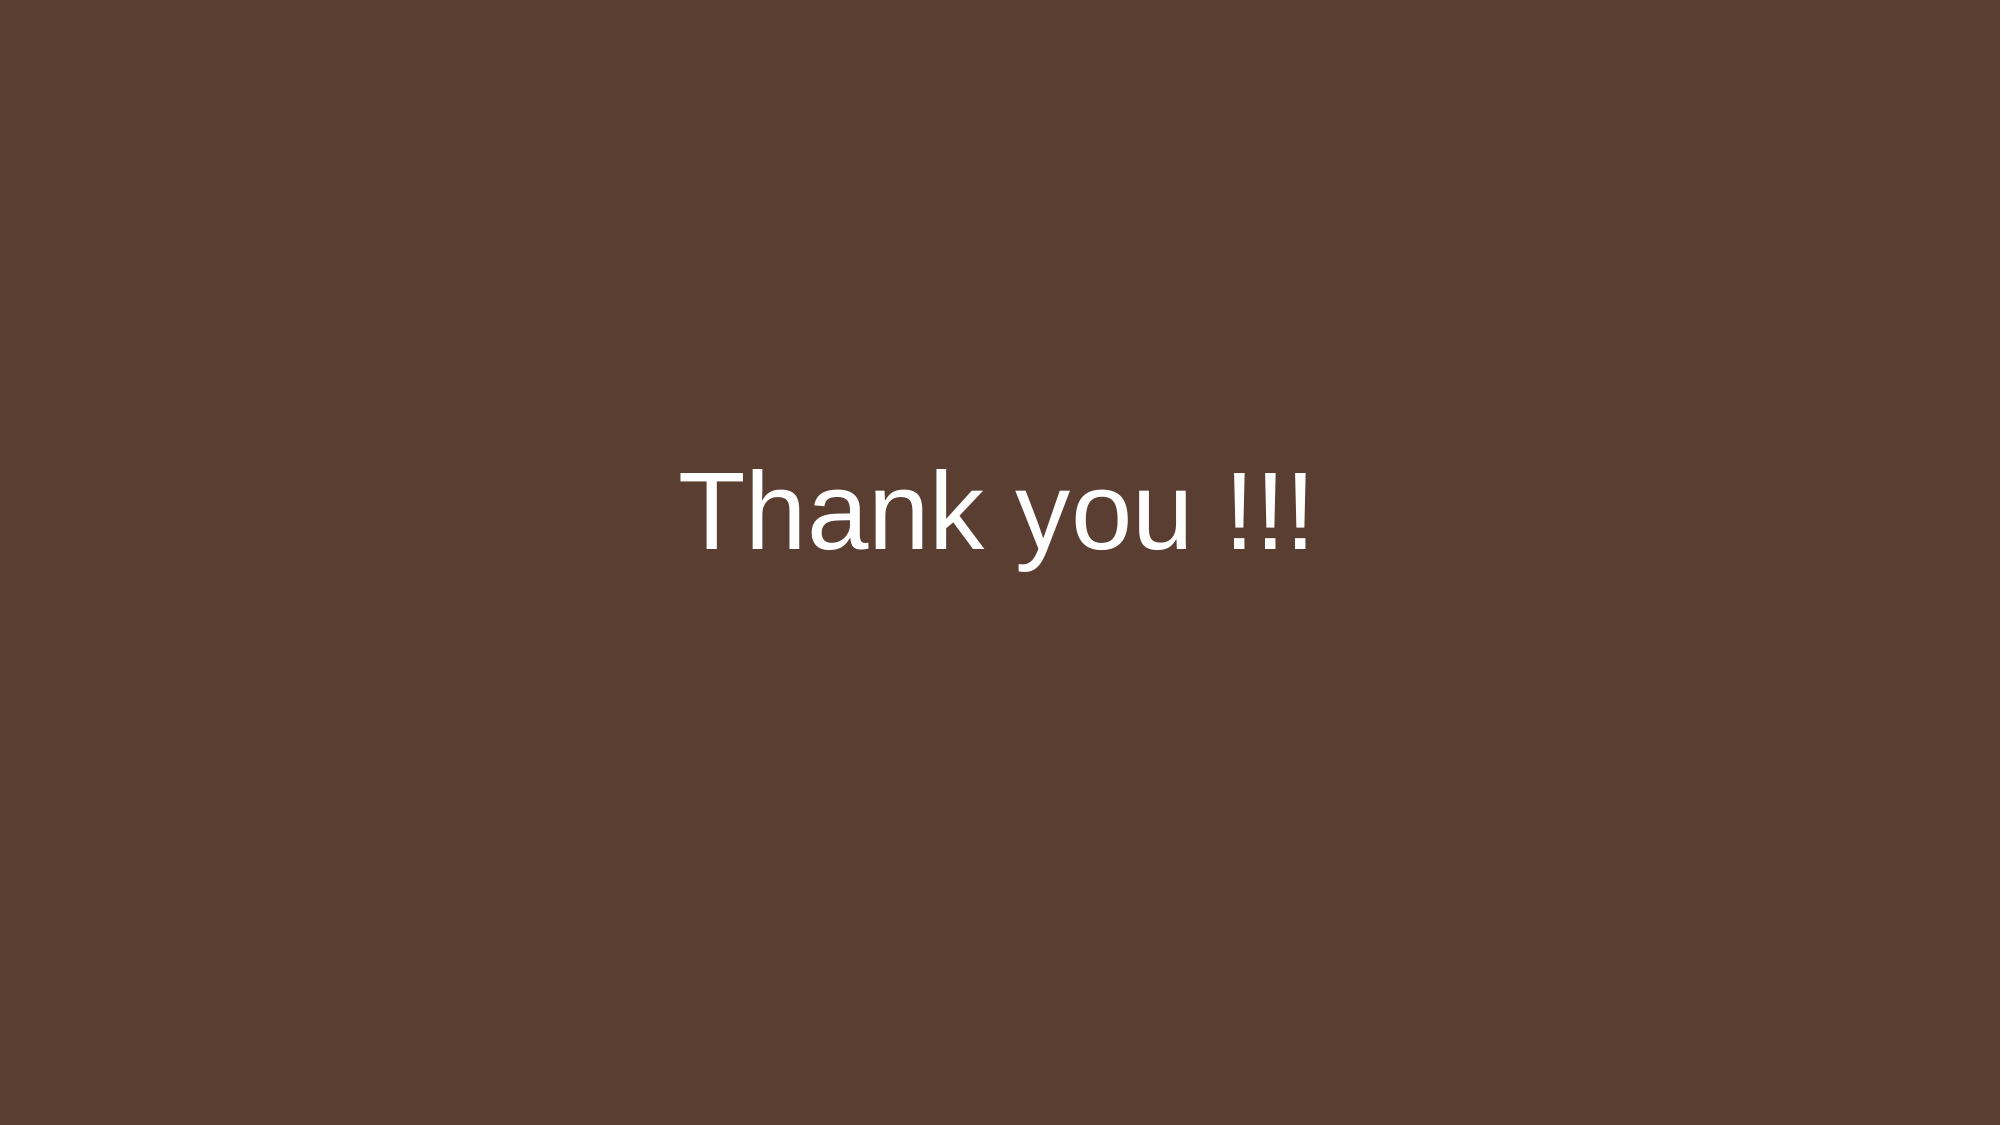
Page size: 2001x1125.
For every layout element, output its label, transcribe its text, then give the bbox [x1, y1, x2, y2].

title Thank you !!! [118, 439, 1878, 682]
